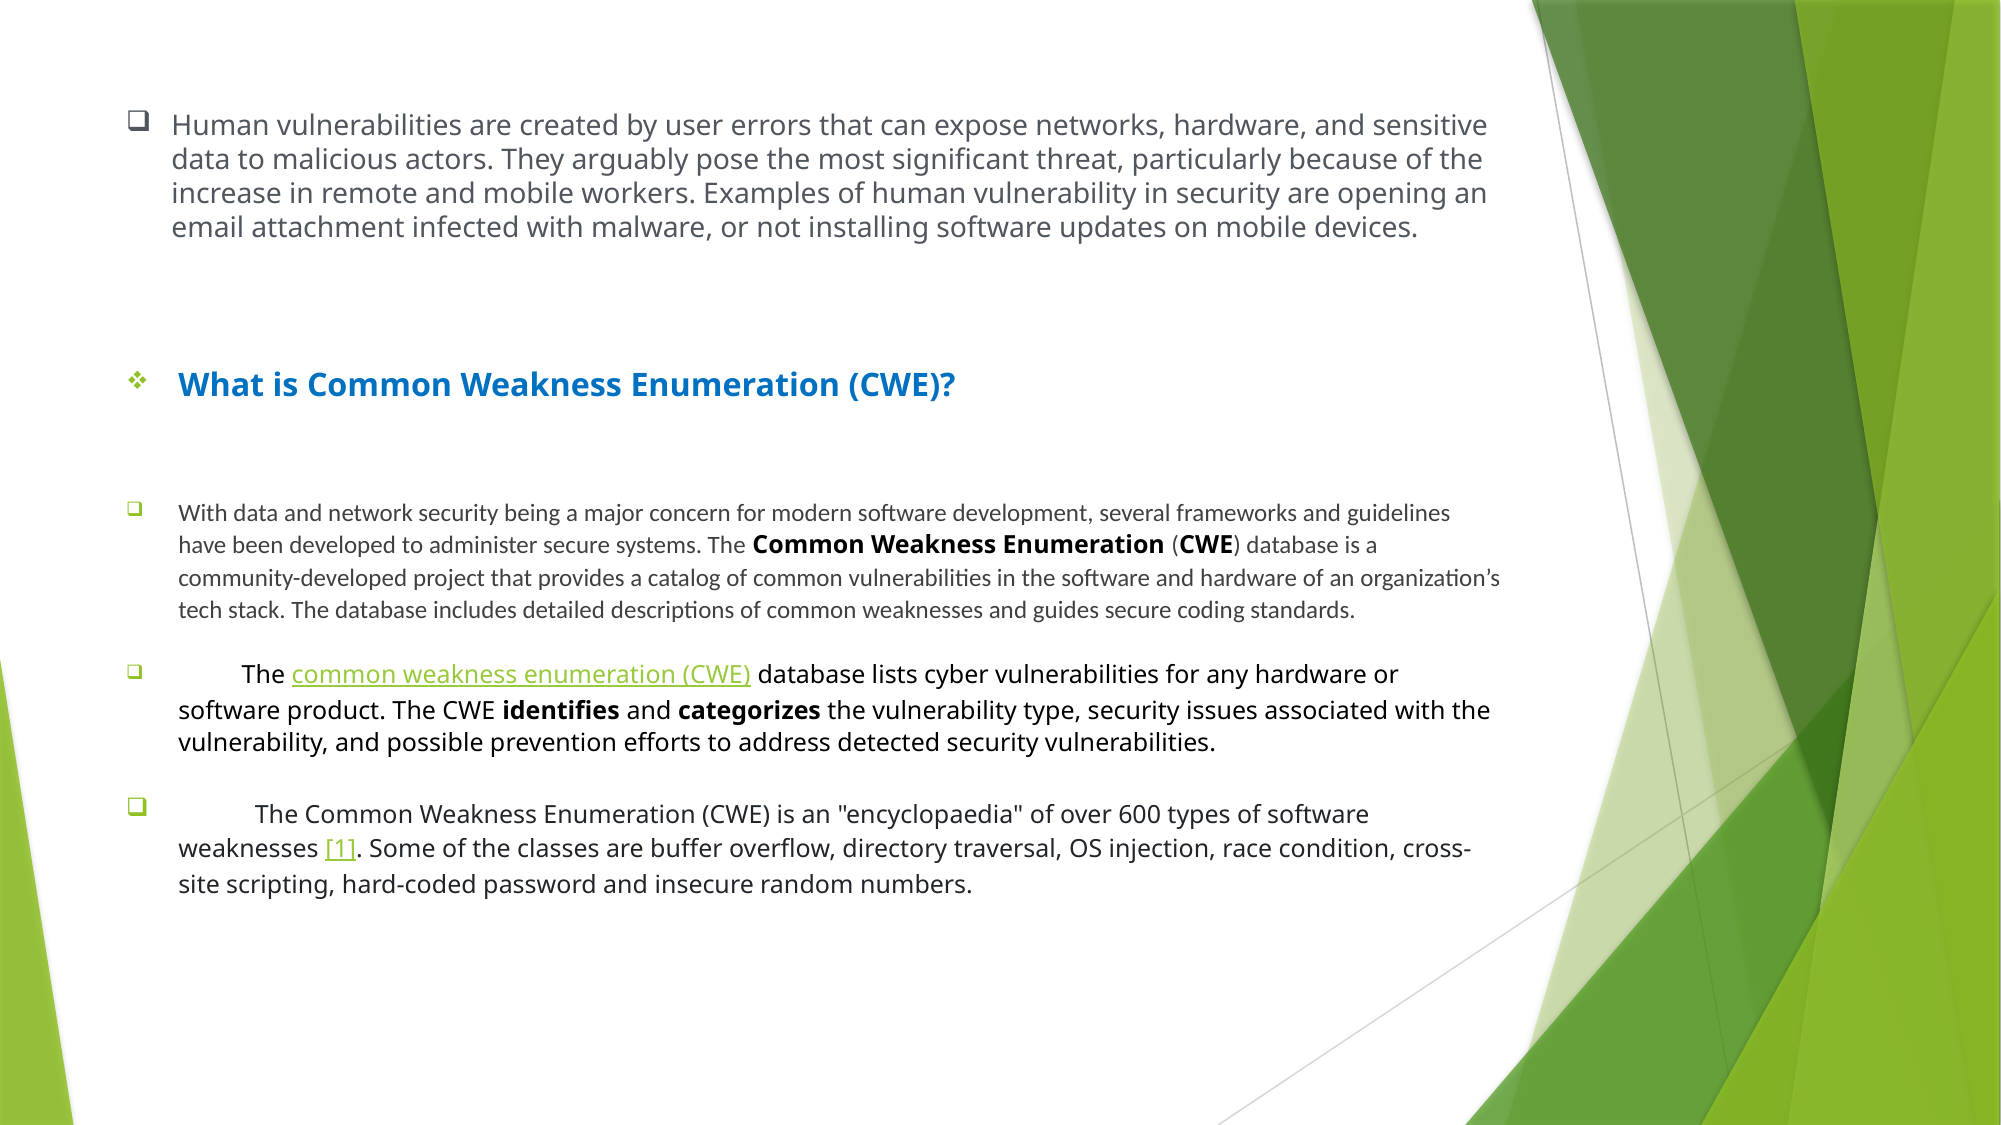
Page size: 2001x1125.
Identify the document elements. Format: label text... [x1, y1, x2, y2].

list What is Common Weakness Enumeration (CWE)? With data and network security being a major concern for modern software development, several frameworks and guidelines have been developed to administer secure systems. The Common Weakness Enumeration (CWE) database is a community-developed project that provides a catalog of common vulnerabilities in the software and hardware of an organization’s tech stack. The database includes detailed descriptions of common weaknesses and guides secure coding standards. The common weakness enumeration (CWE) database lists cyber vulnerabilities for any hardware or software product. The CWE identifies and categorizes the vulnerability type, security issues associated with the vulnerability, and possible prevention efforts to address detected security vulnerabilities. The Common Weakness Enumeration (CWE) is an "encyclopaedia" of over 600 types of software weaknesses [1]. Some of the classes are buffer overflow, directory traversal, OS injection, race condition, cross-site scripting, hard-coded password and insecure random numbers. [111, 354, 1522, 992]
title Human vulnerabilities are created by user errors that can expose networks, hardware, and sensitive data to malicious actors. They arguably pose the most significant threat, particularly because of the increase in remote and mobile workers. Examples of human vulnerability in security are opening an email attachment infected with malware, or not installing software updates on mobile devices. [111, 99, 1522, 317]
